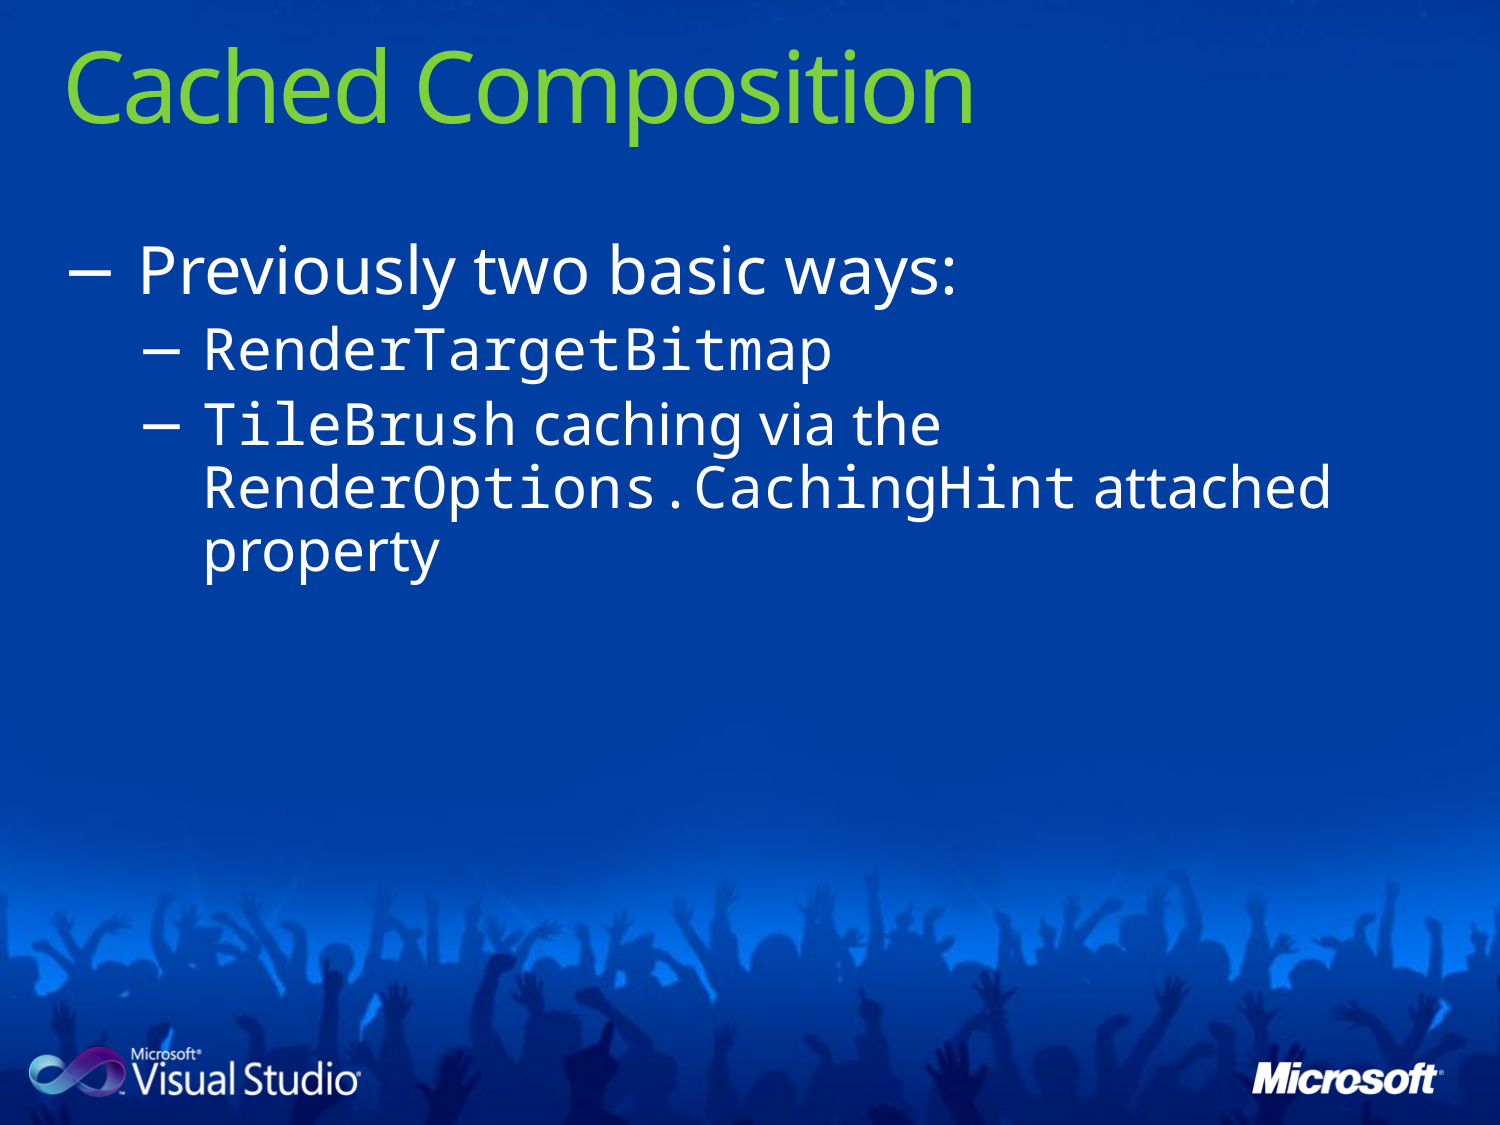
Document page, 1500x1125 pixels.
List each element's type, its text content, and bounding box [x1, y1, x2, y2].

picture [0, 0, 1500, 1125]
list Previously two basic ways: RenderTargetBitmap TileBrush caching via the RenderOptions.CachingHint attached property [62, 236, 1438, 1018]
title Cached Composition [62, 37, 1438, 147]
